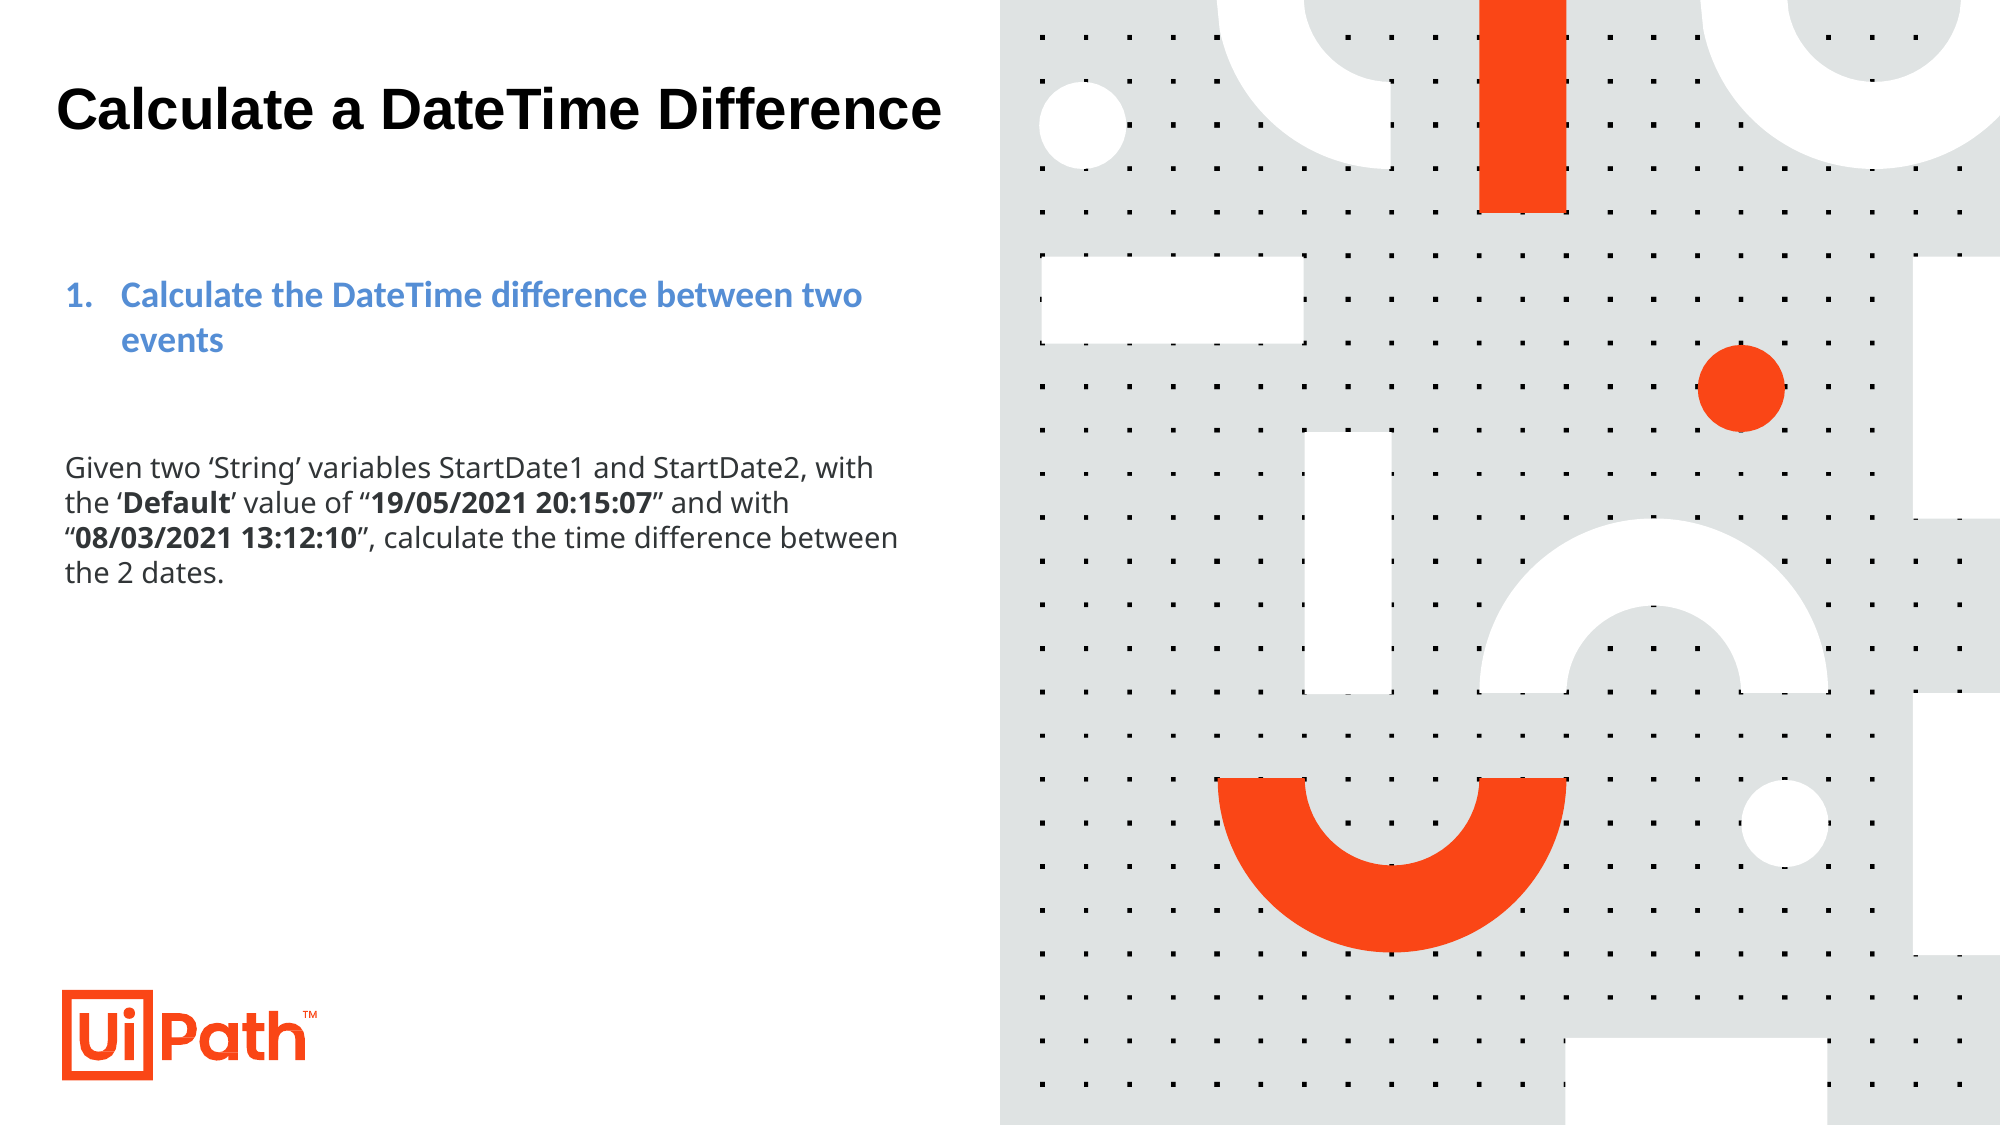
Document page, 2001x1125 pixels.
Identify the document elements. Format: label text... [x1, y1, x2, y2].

title Calculate a DateTime Difference [37, 70, 963, 213]
text_box Calculate the DateTime difference between two events Given two ‘String’ variables StartDate1 and StartDate2, with the ‘Default’ value of “19/05/2021 20:15:07” and with “08/03/2021 13:12:10”, calculate the time difference between the 2 dates. [50, 262, 925, 702]
picture [1788, 0, 1960, 81]
picture [1000, 0, 2000, 1125]
